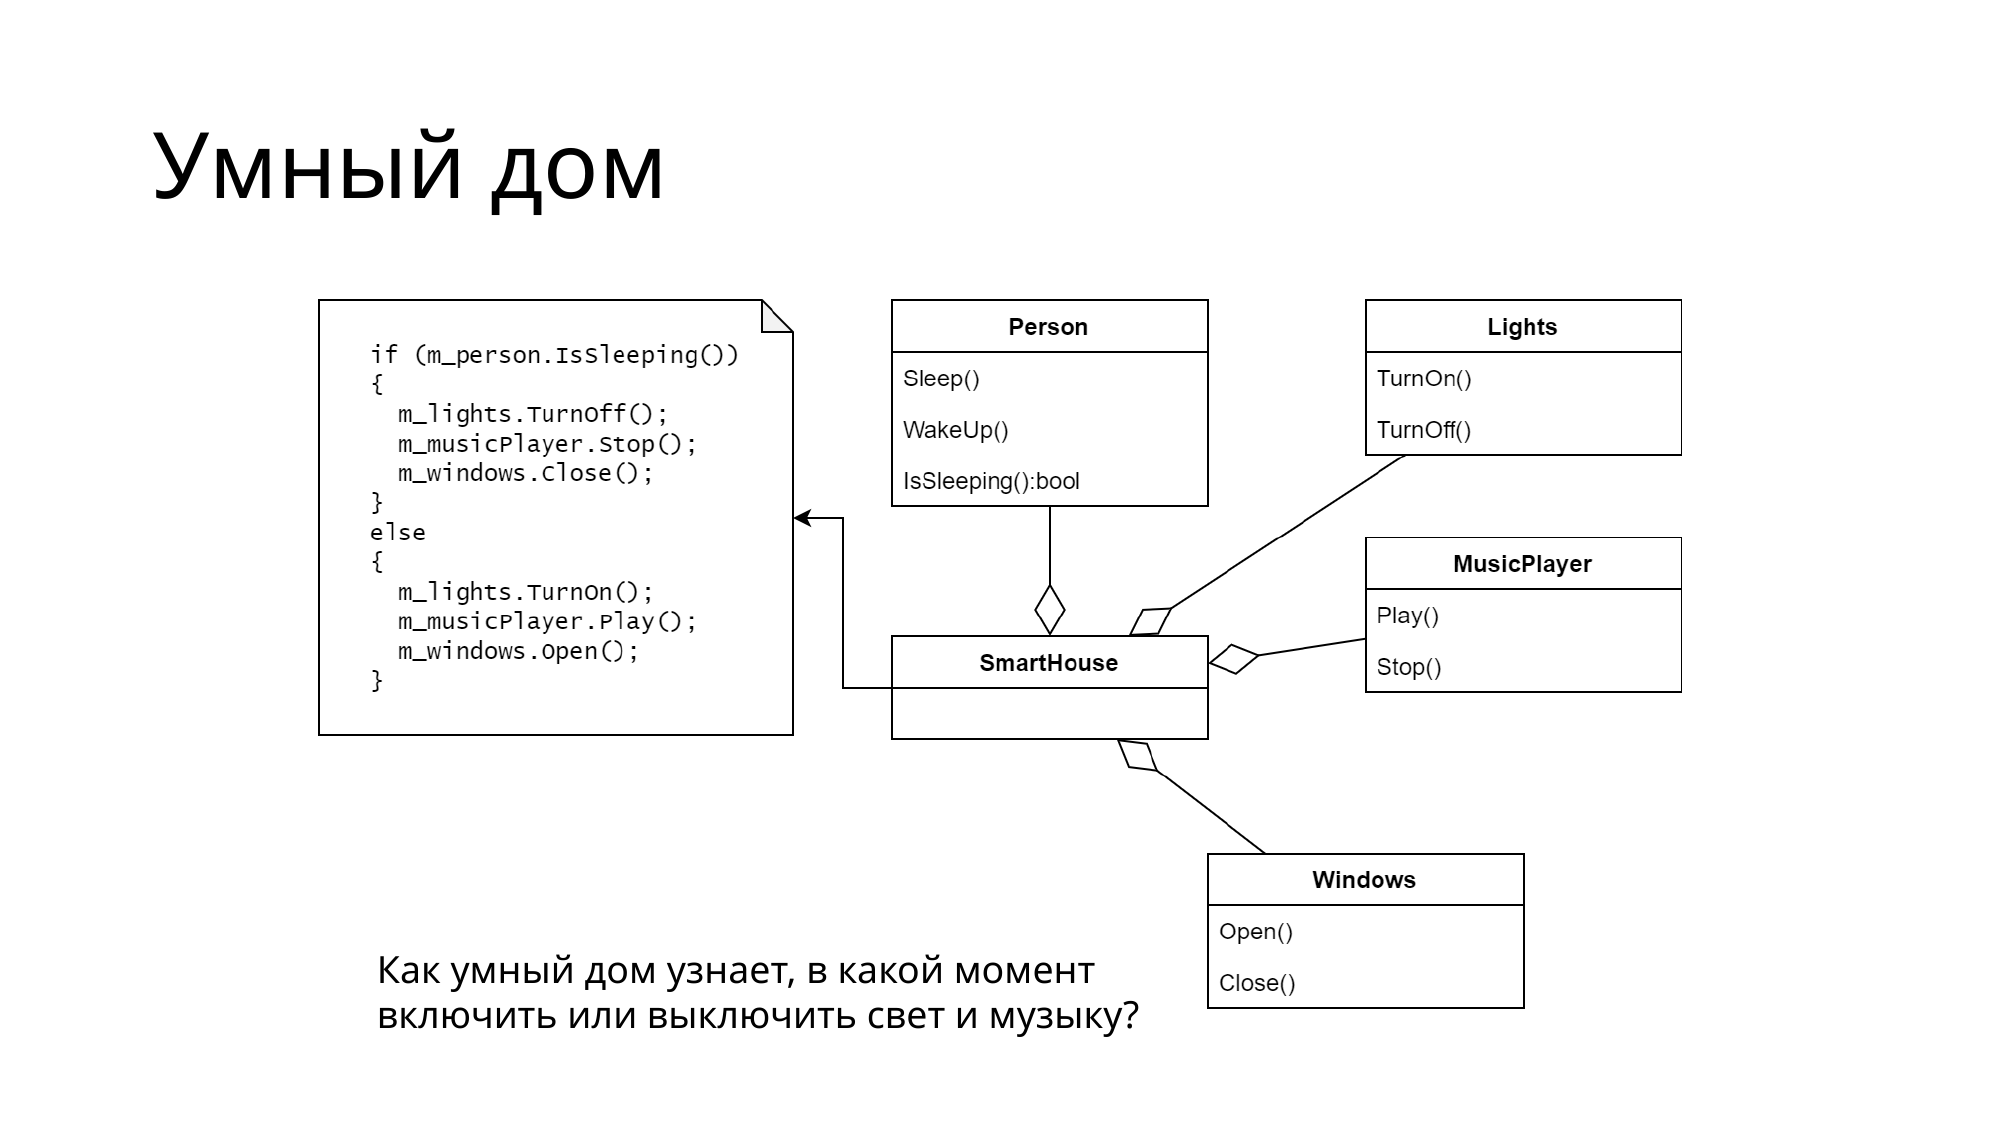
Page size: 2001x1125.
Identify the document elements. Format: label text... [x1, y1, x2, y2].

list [318, 298, 1682, 1014]
title Умный дом [137, 59, 1863, 278]
text_box Как умный дом узнает, в какой момент включить или выключить свет и музыку? [362, 1014, 1237, 1044]
